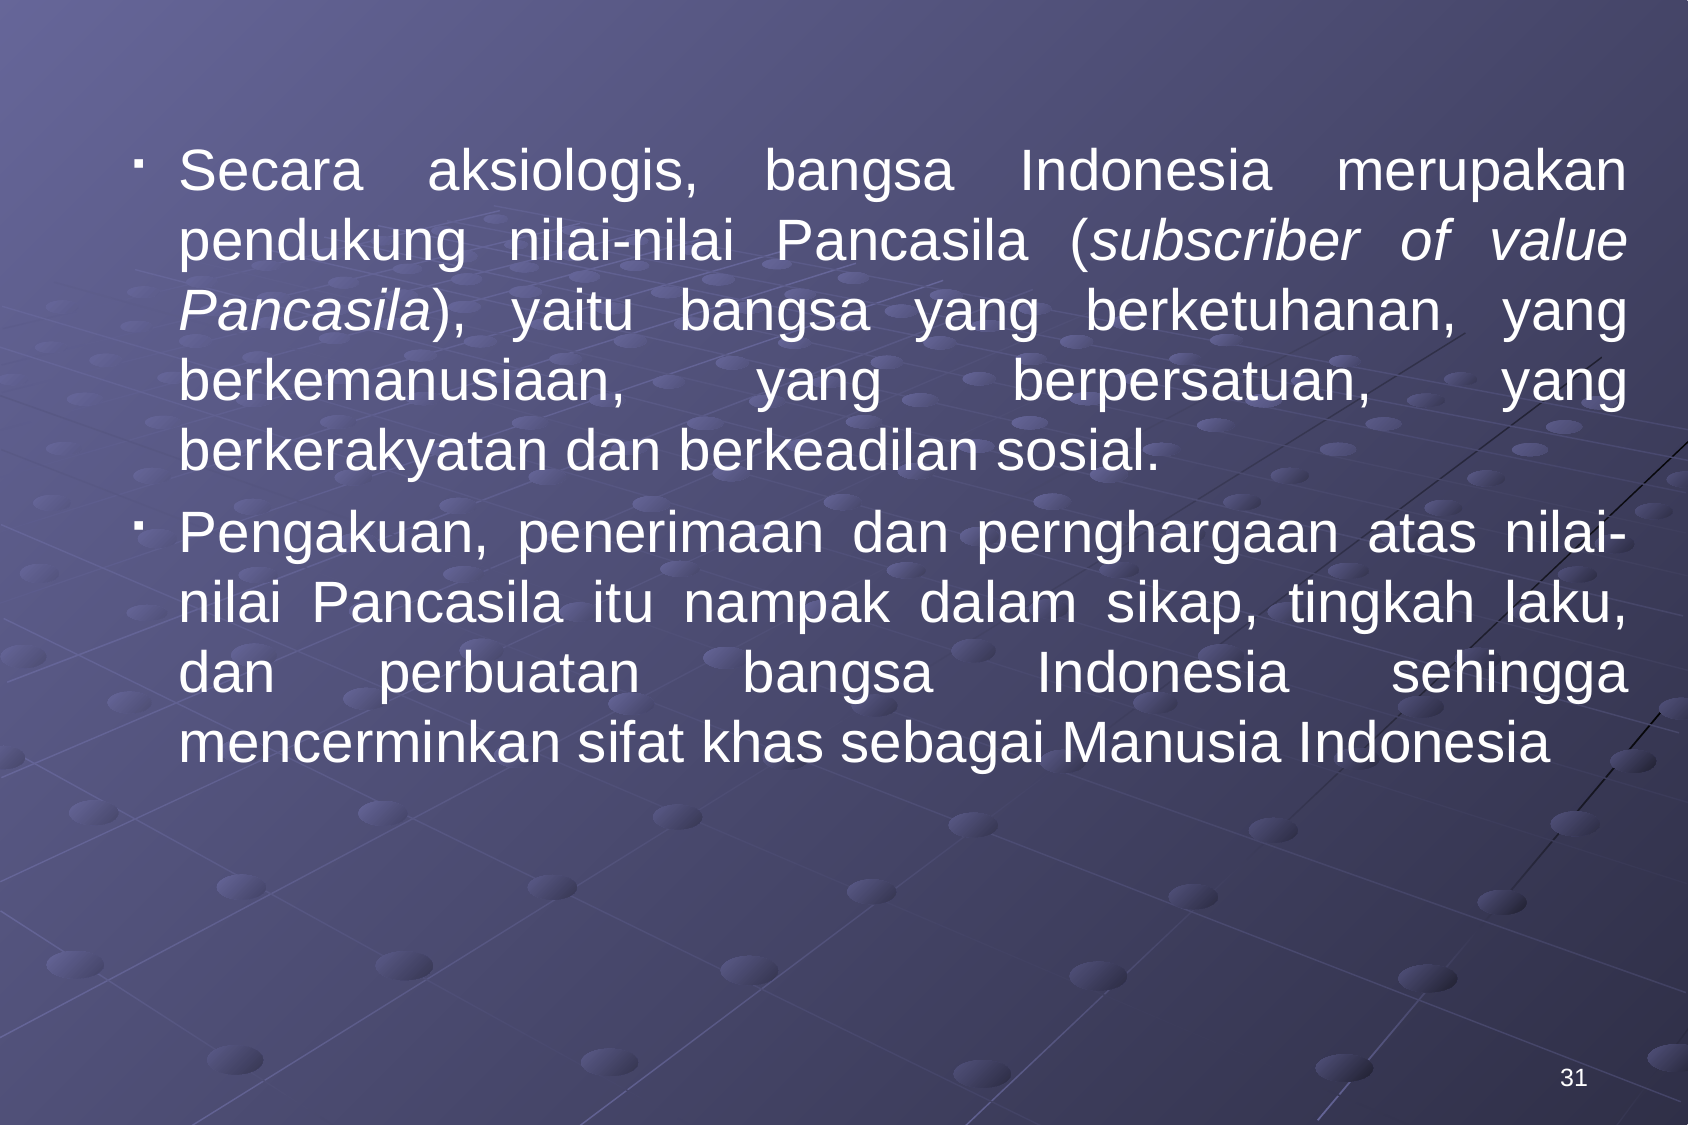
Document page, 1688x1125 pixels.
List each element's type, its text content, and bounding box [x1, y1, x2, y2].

slide_number 31 [1209, 1023, 1604, 1100]
list Secara aksiologis, bangsa Indonesia merupakan pendukung nilai-nilai Pancasila (subscriber of value Pancasila), yaitu bangsa yang berketuhanan, yang berkemanusiaan, yang berpersatuan, yang berkerakyatan dan berkeadilan sosial. Pengakuan, penerimaan dan pernghargaan atas nilai-nilai Pancasila itu nampak dalam sikap, tingkah laku, dan perbuatan bangsa Indonesia sehingga mencerminkan sifat khas sebagai Manusia Indonesia [41, 124, 1646, 1006]
